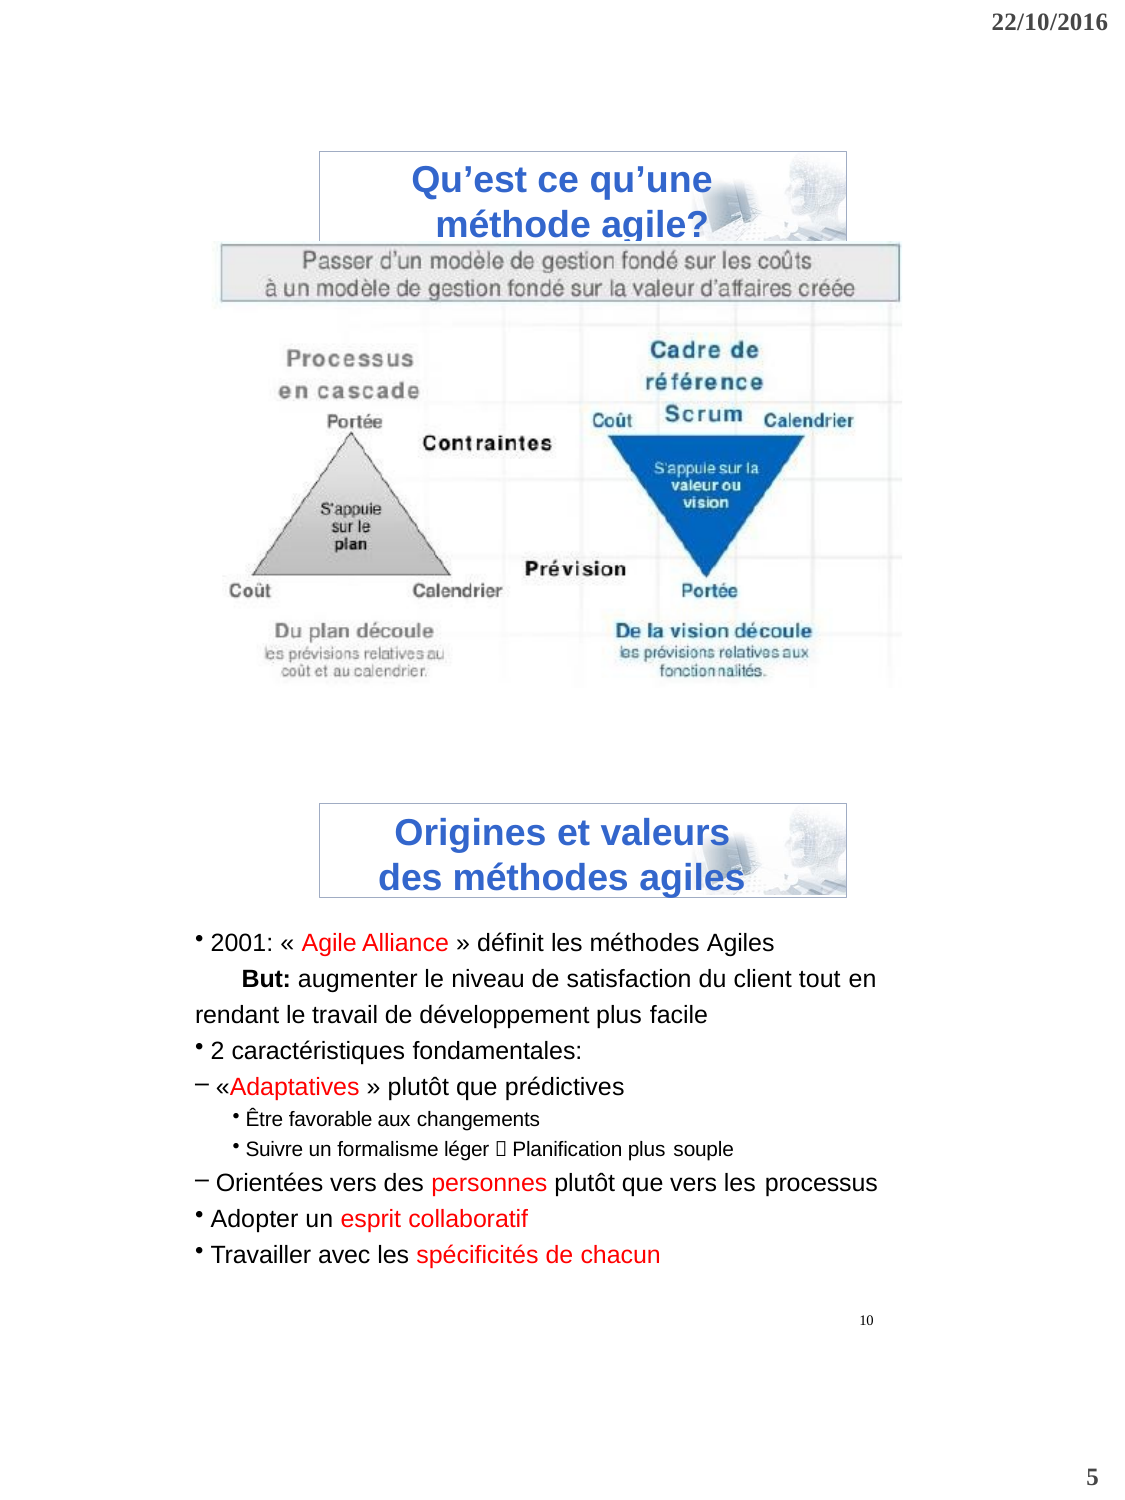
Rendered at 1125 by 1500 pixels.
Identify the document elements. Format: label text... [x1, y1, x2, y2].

text_box 2001: « Agile Alliance » définit les méthodes Agiles But: augmenter le niveau de satisfaction du client tout en rendant le travail de développement plus facile 2 caractéristiques fondamentales: «Adaptatives » plutôt que prédictives Être favorable aux changements Suivre un formalisme léger  Planification plus souple Orientées vers des personnes plutôt que vers les processus Adopter un esprit collaboratif Travailler avec les spécificités de chacun [192, 918, 883, 1269]
text_box 22/10/2016 [989, 3, 1112, 36]
text_box Qu’est ce qu’une méthode agile? [319, 151, 847, 241]
text_box Origines et valeurs des méthodes agiles [319, 803, 847, 898]
text_box 10 [857, 1308, 876, 1328]
text_box [211, 241, 903, 688]
slide_number 5 [1082, 1462, 1115, 1500]
